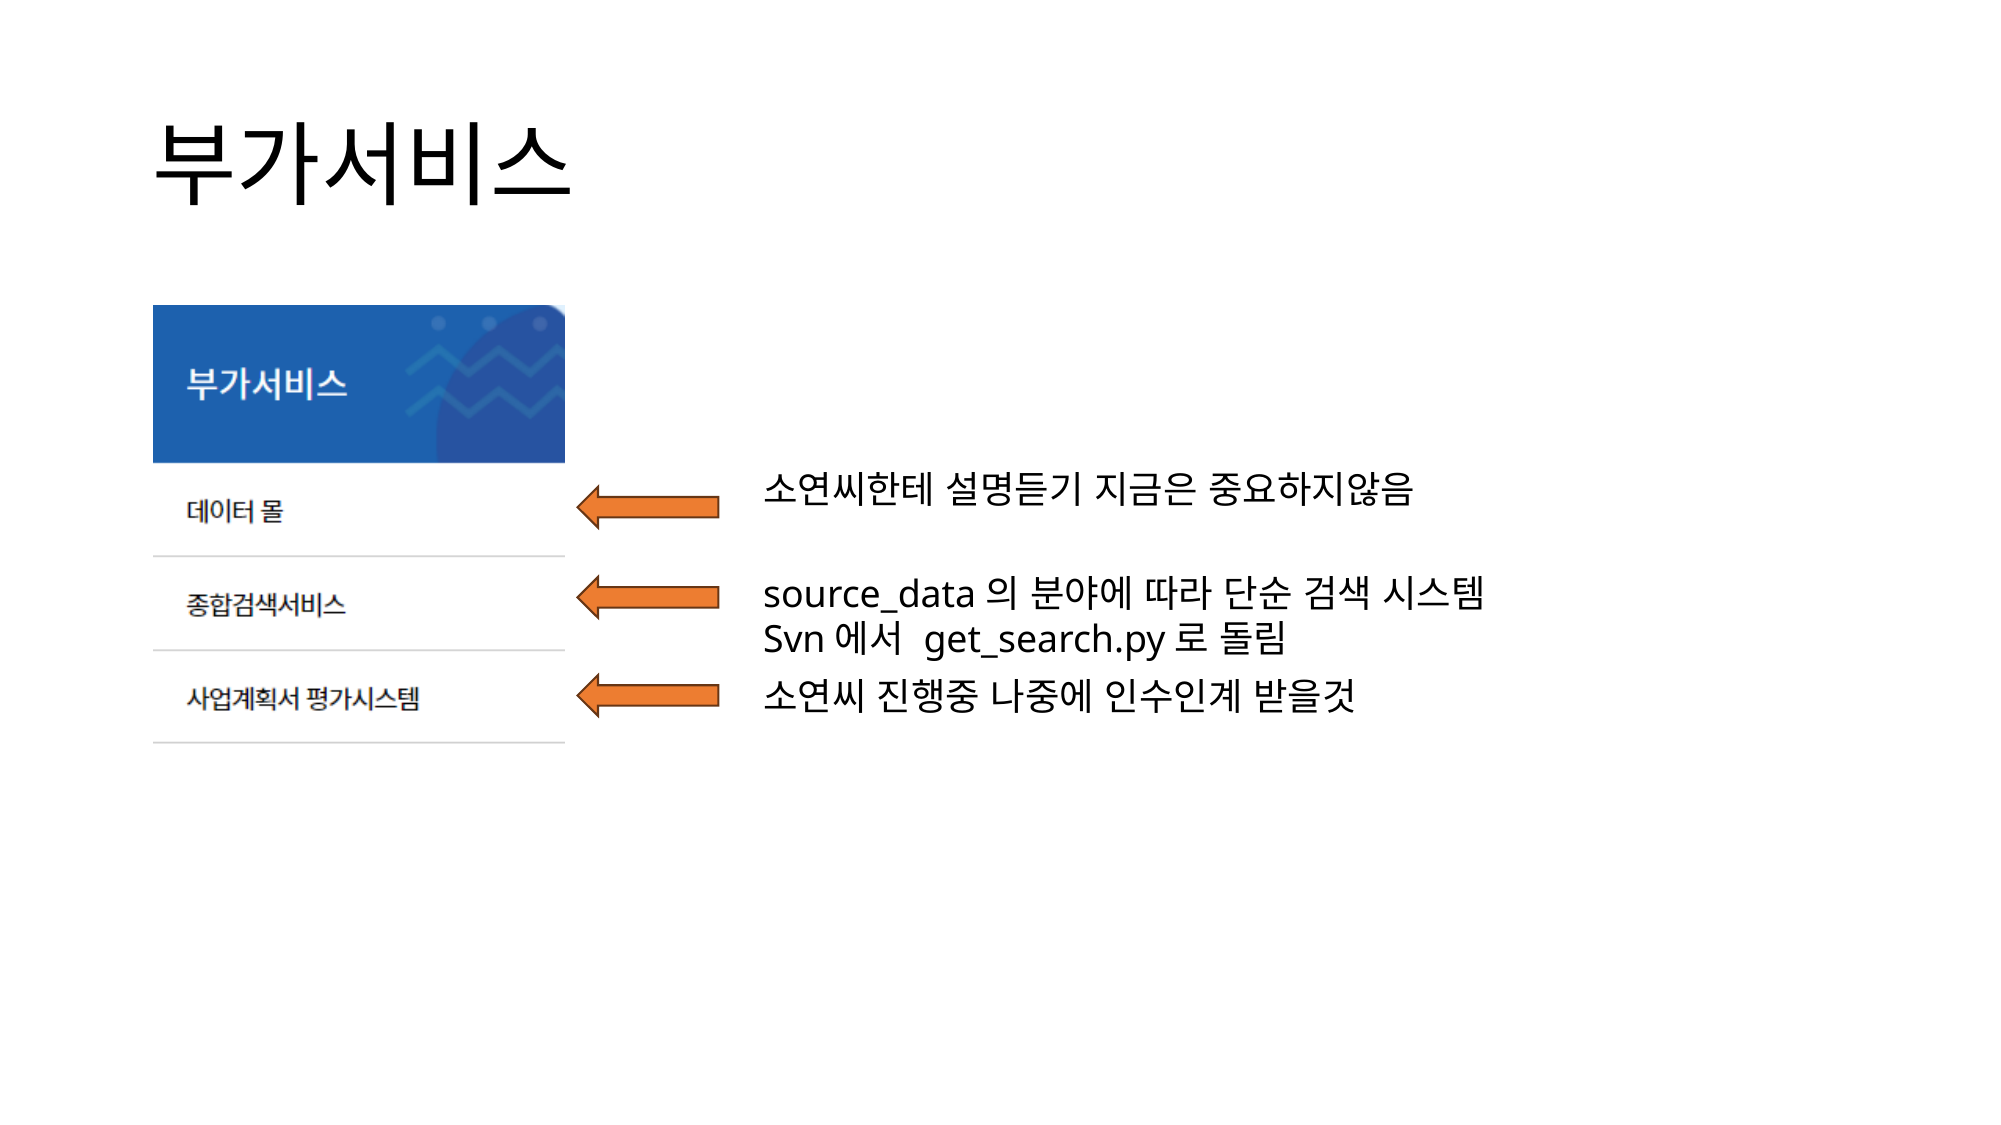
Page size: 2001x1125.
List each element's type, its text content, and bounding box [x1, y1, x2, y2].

text_box source_data의 분야에 따라 단순 검색 시스템 Svn에서 get_search.py로 돌림 [748, 562, 1741, 665]
text_box [576, 574, 720, 621]
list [153, 305, 565, 750]
text_box 소연씨 진행중 나중에 인수인계 받을것 [748, 665, 1741, 725]
title 부가서비스 [137, 59, 1863, 278]
text_box 소연씨한테 설명듣기 지금은 중요하지않음 [748, 459, 1741, 519]
text_box [576, 672, 720, 719]
text_box [576, 484, 720, 531]
